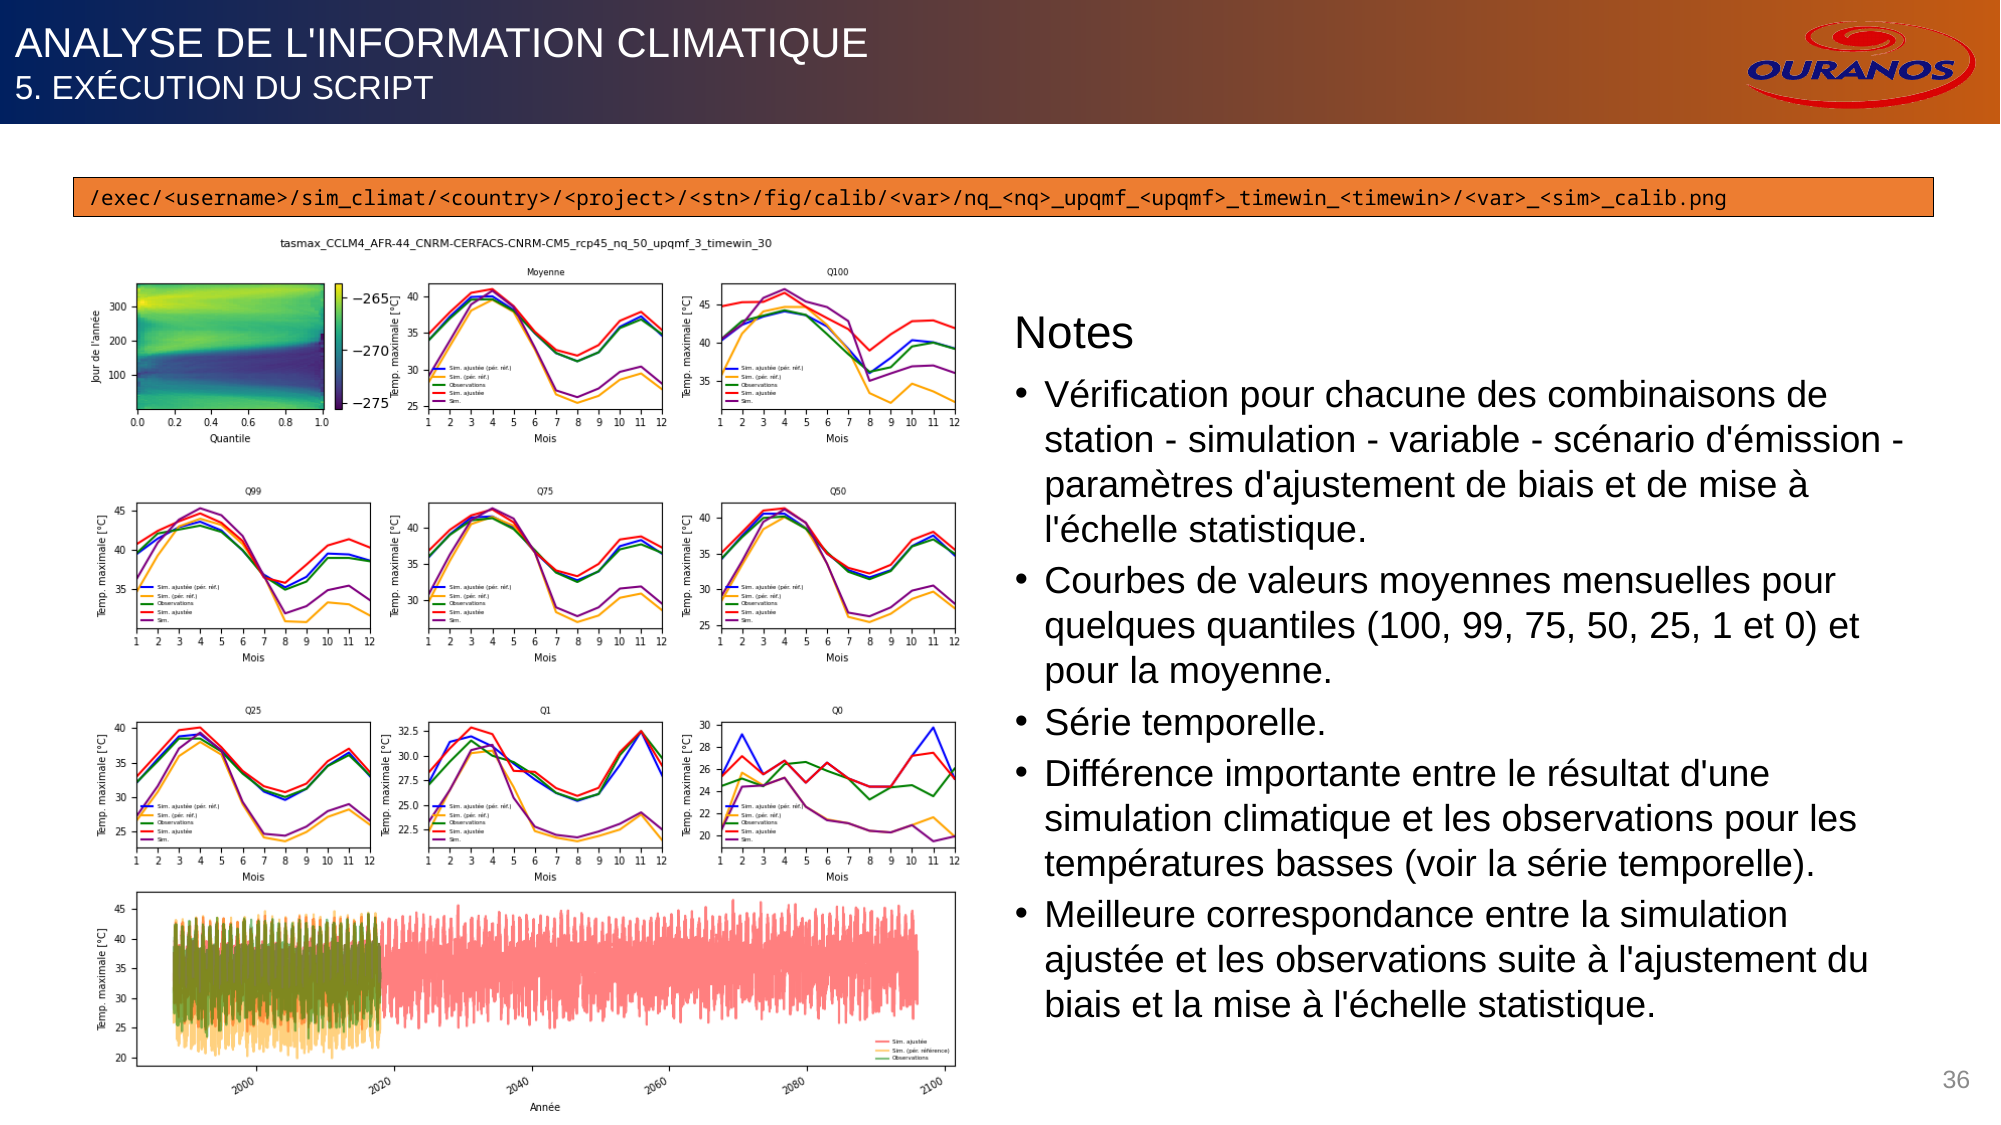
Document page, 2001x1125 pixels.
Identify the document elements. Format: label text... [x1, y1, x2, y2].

picture [1741, 14, 1981, 117]
text_box Notes Vérification pour chacune des combinaisons de station - simulation - variable - scénario d'émission - paramètres d'ajustement de biais et de mise à l'échelle statistique. Courbes de valeurs moyennes mensuelles pour quelques quantiles (100, 99, 75, 50, 25, 1 et 0) et pour la moyenne. Série temporelle. Différence importante entre le résultat d'une simulation climatique et les observations pour les températures basses (voir la série temporelle). Meilleure correspondance entre la simulation ajustée et les observations suite à l'ajustement du biais et la mise à l'échelle statistique. [999, 295, 1934, 1033]
text_box /exec/<username>/sim_climat/<country>/<project>/<stn>/fig/calib/<var>/nq_<nq>_upqmf_<upqmf>_timewin_<timewin>/<var>_<sim>_calib.png [73, 177, 1934, 217]
slide_number 36 [1535, 1048, 1986, 1109]
text_box ANALYSE DE L'INFORMATION CLIMATIQUE 5. Exécution du script [0, 0, 2000, 124]
picture [73, 220, 979, 1125]
